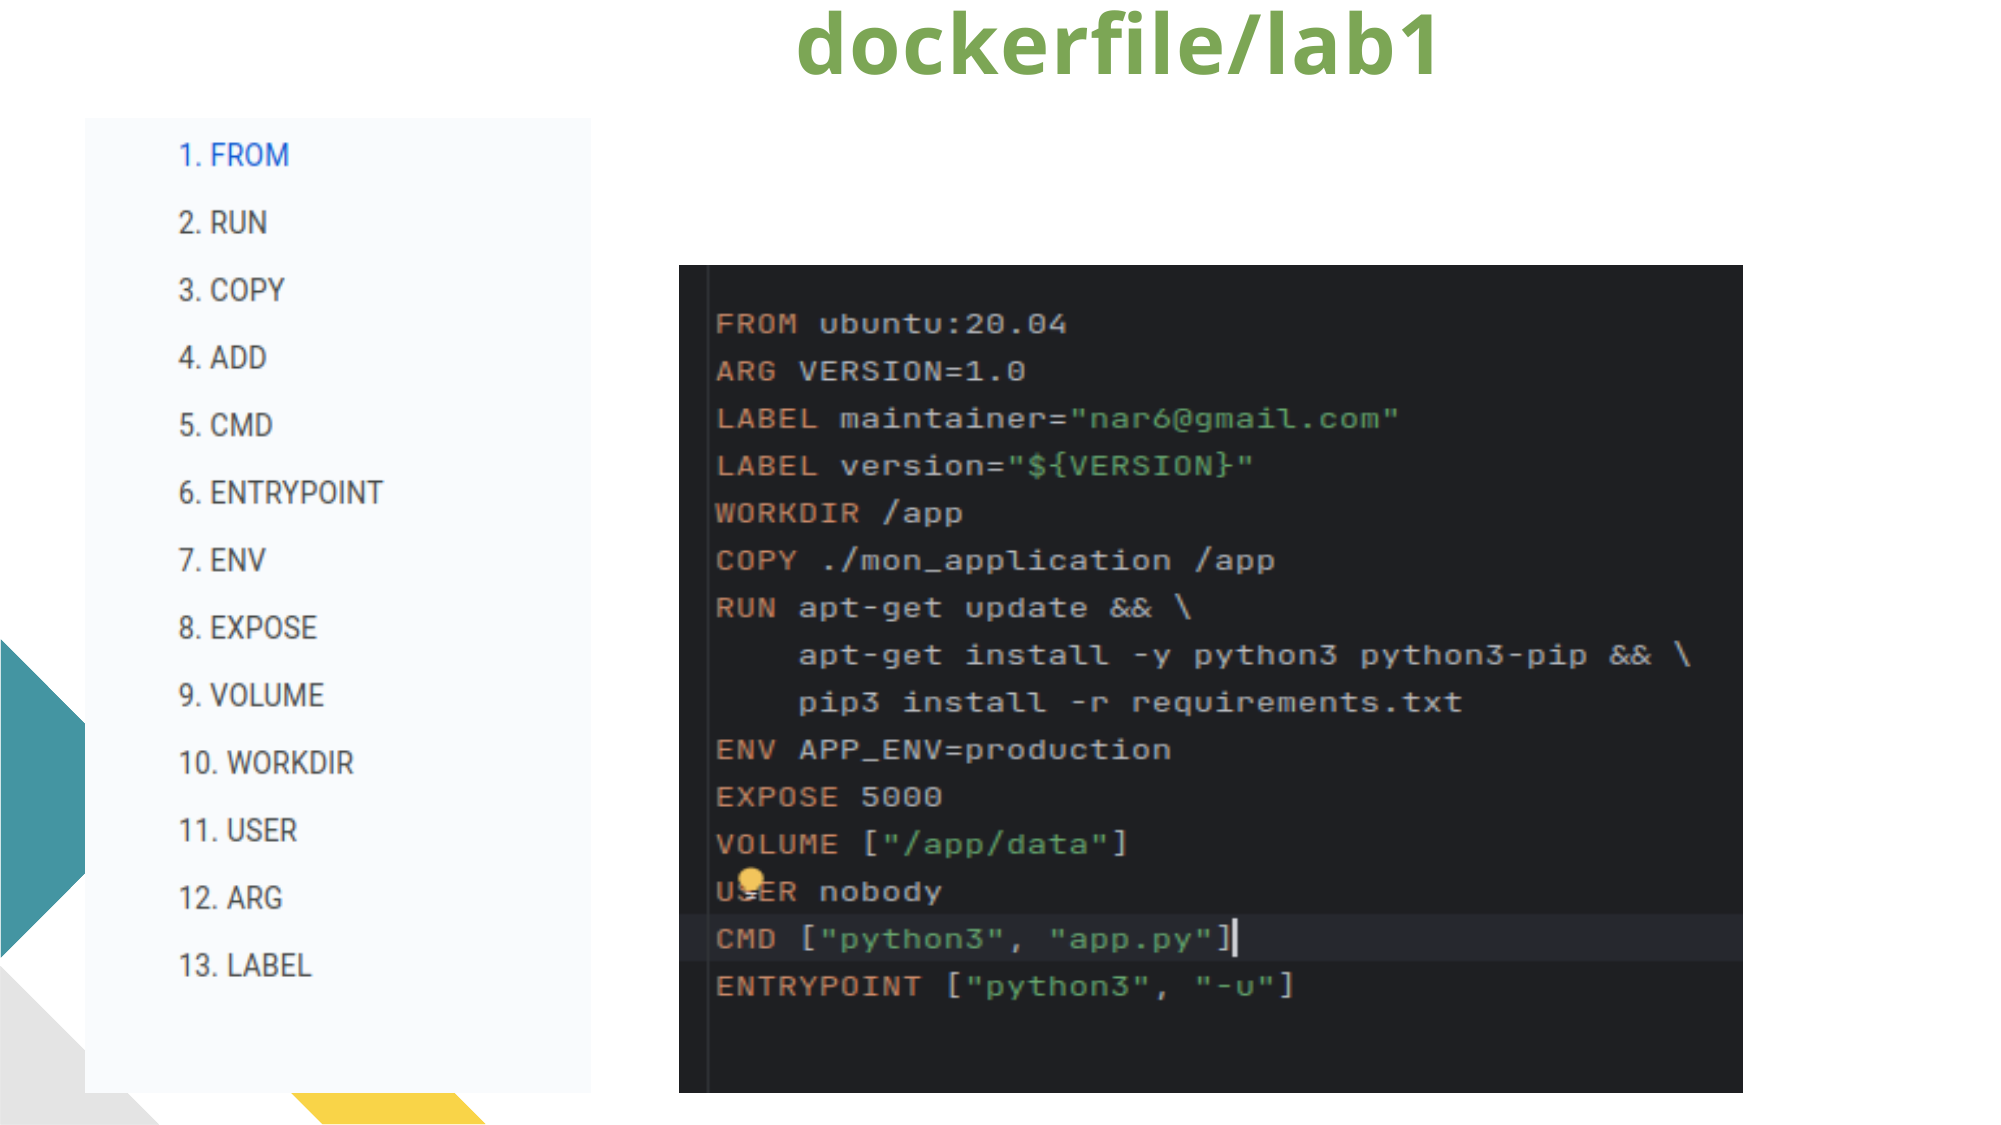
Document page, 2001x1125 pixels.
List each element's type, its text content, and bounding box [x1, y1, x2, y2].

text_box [0, 639, 486, 1125]
picture [85, 117, 591, 1093]
title dockerfile/lab1 [795, 0, 2000, 91]
picture [678, 265, 1743, 1093]
